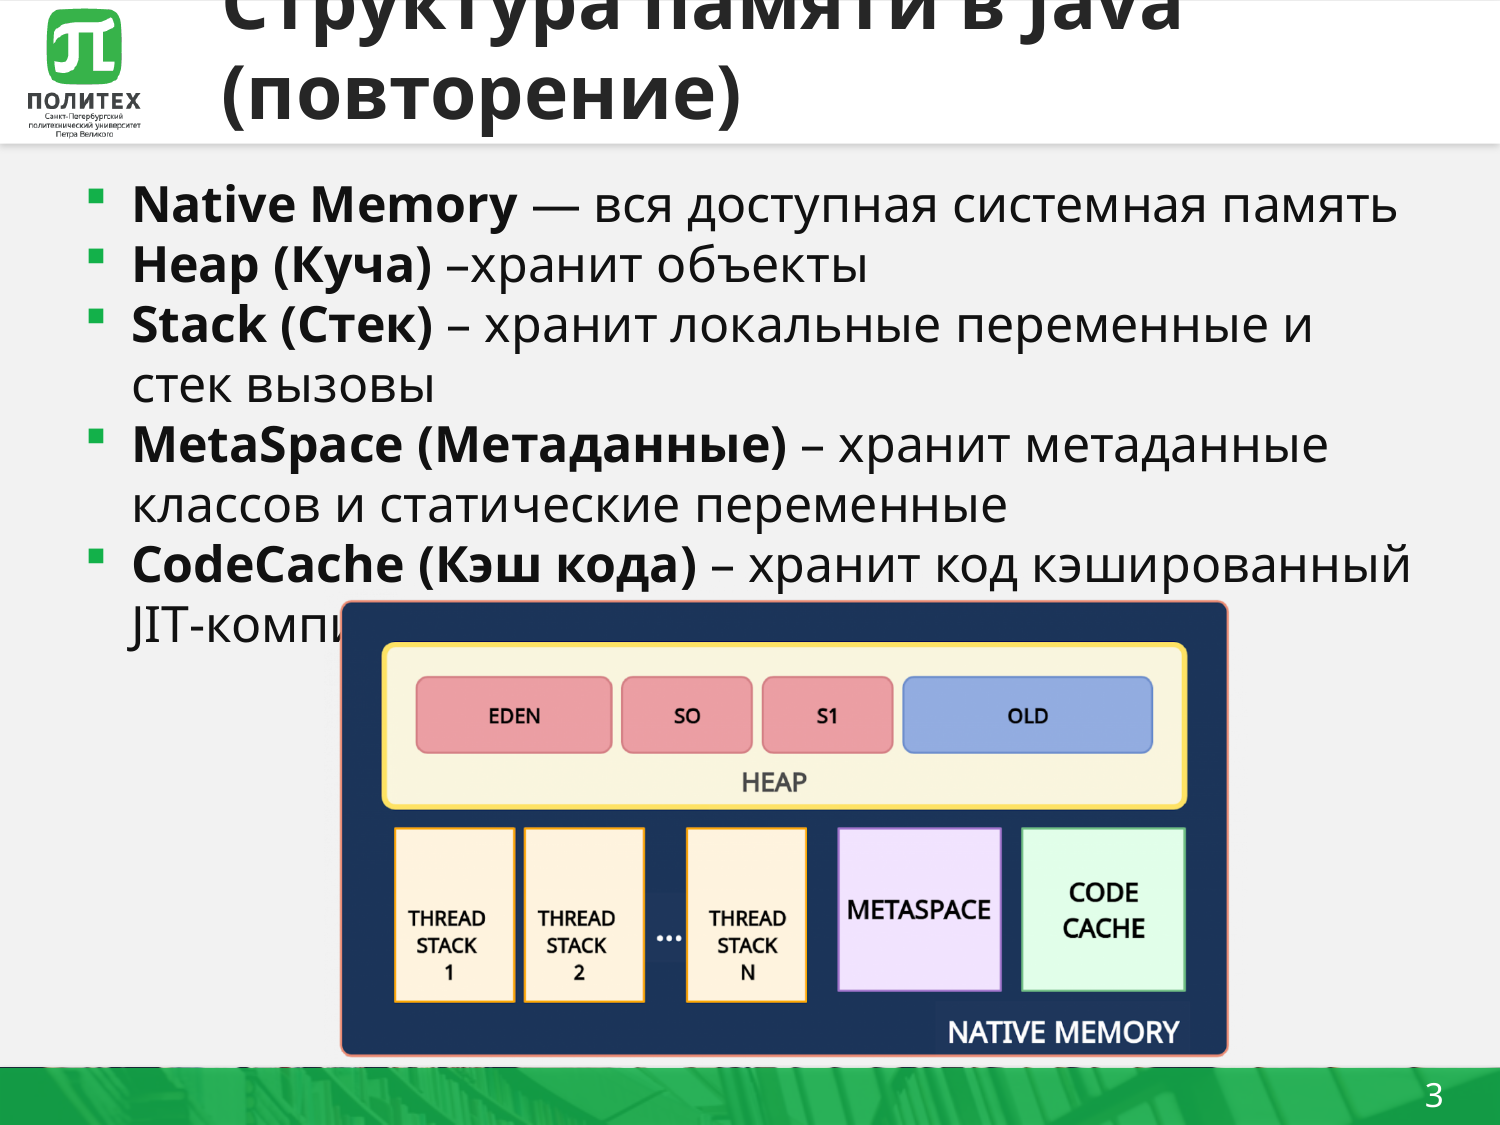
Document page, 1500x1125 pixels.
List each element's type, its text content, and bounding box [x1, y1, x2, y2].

picture [324, 574, 1249, 1069]
picture [4, 0, 169, 151]
title Структура памяти в Java (повторение) [206, 0, 1500, 142]
list Native Memory — вся доступная системная память Heap (Куча) –хранит объекты Stack (Стек) – хранит локальные переменные и стек вызовы MetaSpace (Метаданные) – хранит метаданные классов и статические переменные CodeCache (Кэш кода) – хранит код кэшированный JIT-компилятором [74, 172, 1425, 846]
